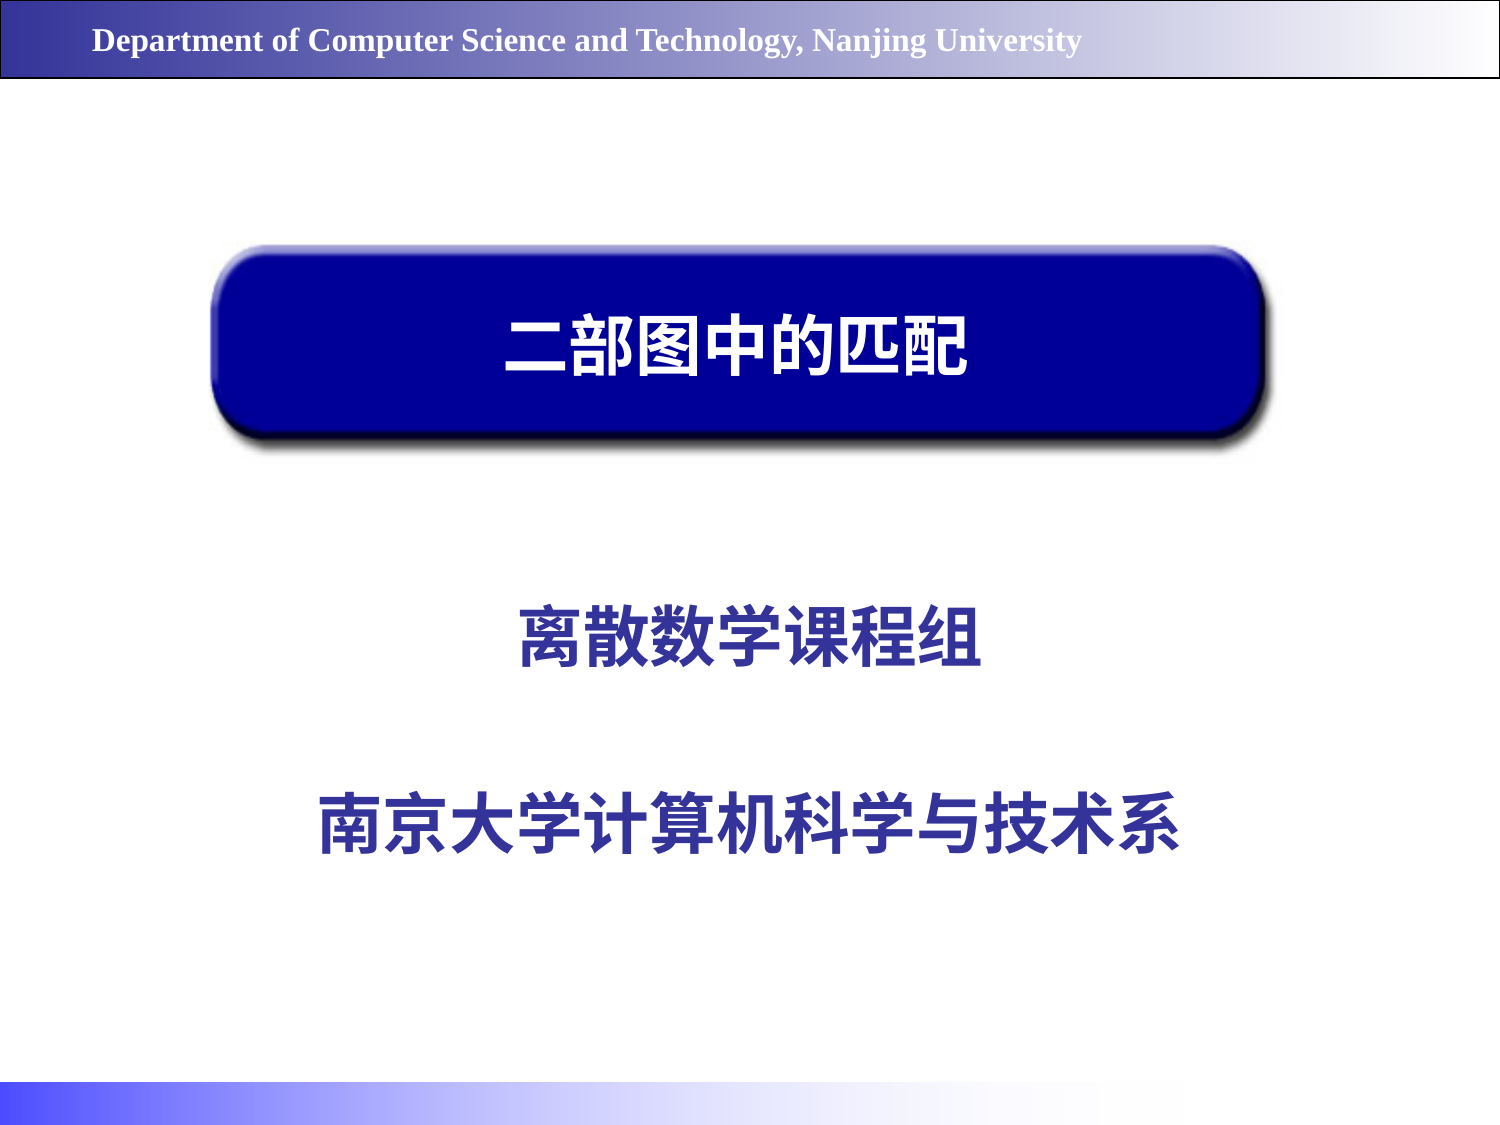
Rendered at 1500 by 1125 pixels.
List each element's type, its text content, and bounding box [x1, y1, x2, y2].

subtitle 离散数学课程组 南京大学计算机科学与技术系 [0, 587, 1500, 1063]
title 二部图中的匹配 [167, 212, 1305, 475]
